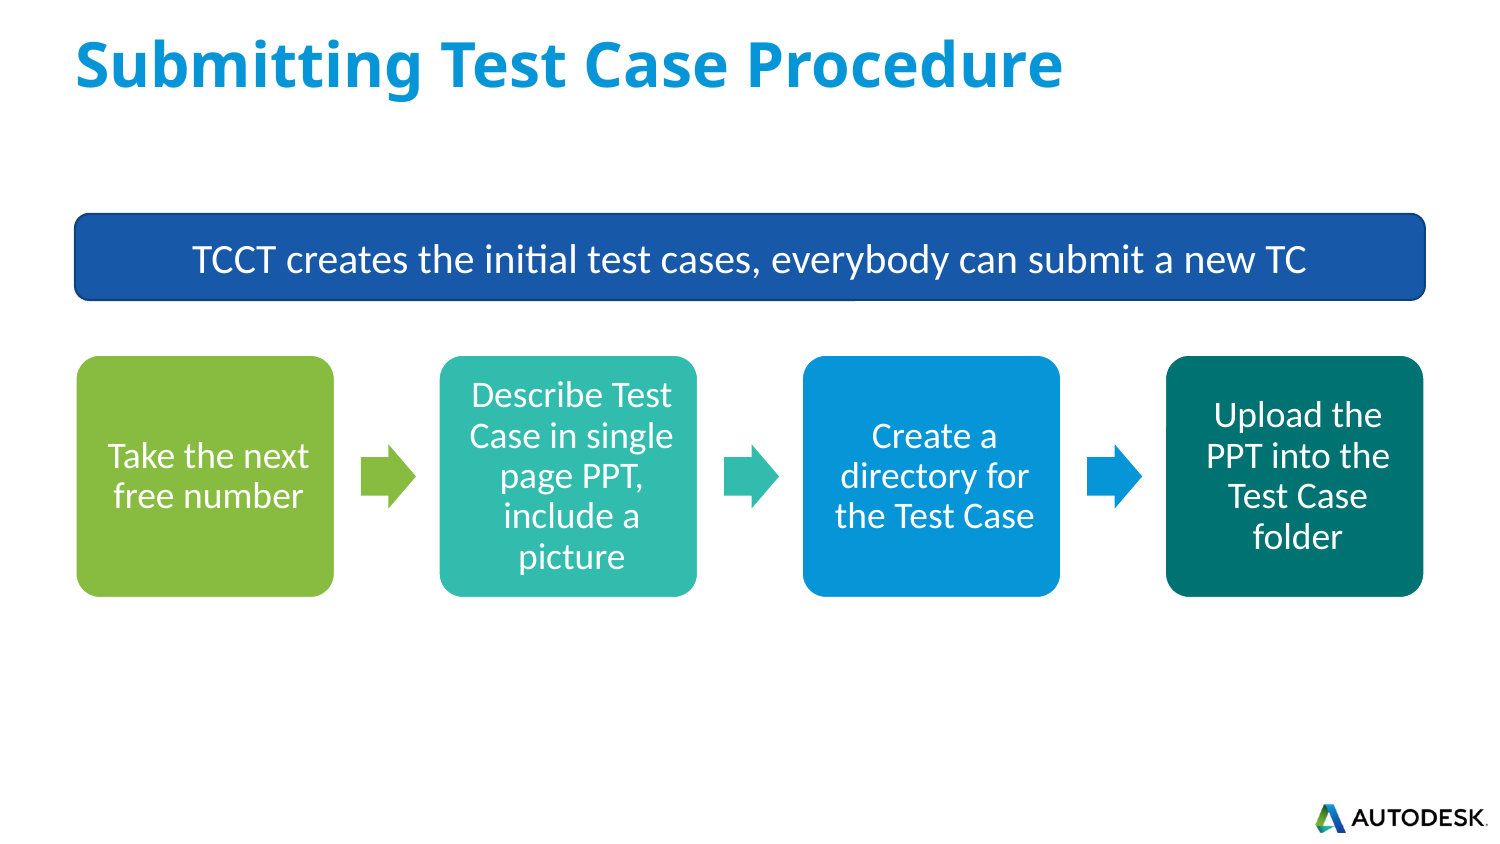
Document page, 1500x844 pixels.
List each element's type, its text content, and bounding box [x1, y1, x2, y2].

title Submitting Test Case Procedure [75, 33, 1425, 175]
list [74, 191, 1425, 761]
picture [1315, 804, 1488, 833]
